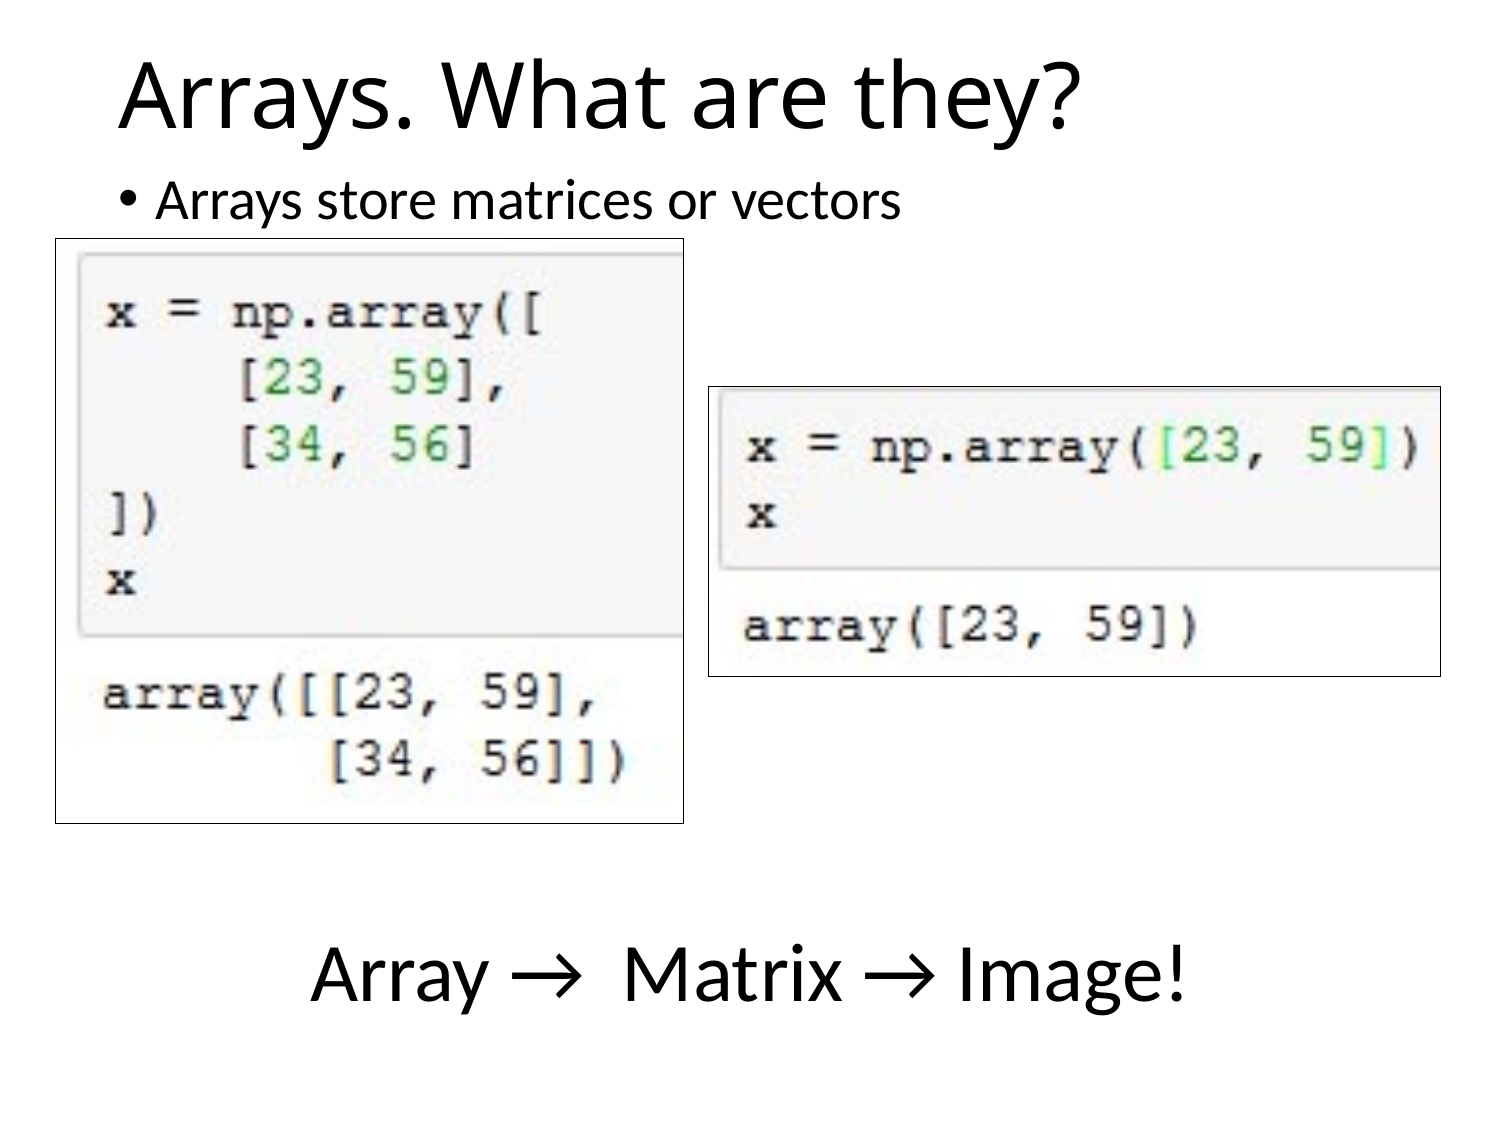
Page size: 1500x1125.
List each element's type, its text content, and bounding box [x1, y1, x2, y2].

text_box Array → Matrix → Image! [158, 910, 1344, 1026]
list Arrays store matrices or vectors [103, 162, 1397, 876]
title Arrays. What are they? [103, 35, 1397, 162]
picture [55, 238, 684, 824]
picture [708, 385, 1441, 677]
